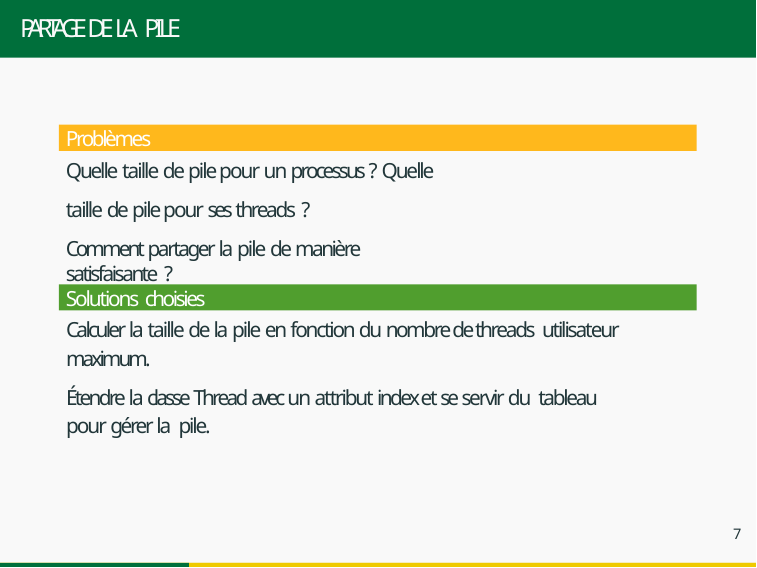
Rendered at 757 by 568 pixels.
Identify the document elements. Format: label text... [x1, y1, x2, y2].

title PARTAGE DE LA PILE [18, 10, 226, 108]
text_box Problèmes [58, 124, 697, 151]
text_box Calculer la taille de la pile en fonction du nombre de threads utilisateur maximum. Étendre la classe Thread avec un attribut index et se servir du tableau pour gérer la pile. [63, 311, 640, 438]
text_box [0, 562, 757, 568]
text_box Quelle taille de pile pour un processus ? Quelle taille de pile pour ses threads ? Comment partager la pile de manière satisfaisante ? [63, 141, 549, 284]
text_box 7 [725, 522, 746, 543]
text_box Solutions choisies [58, 284, 697, 311]
